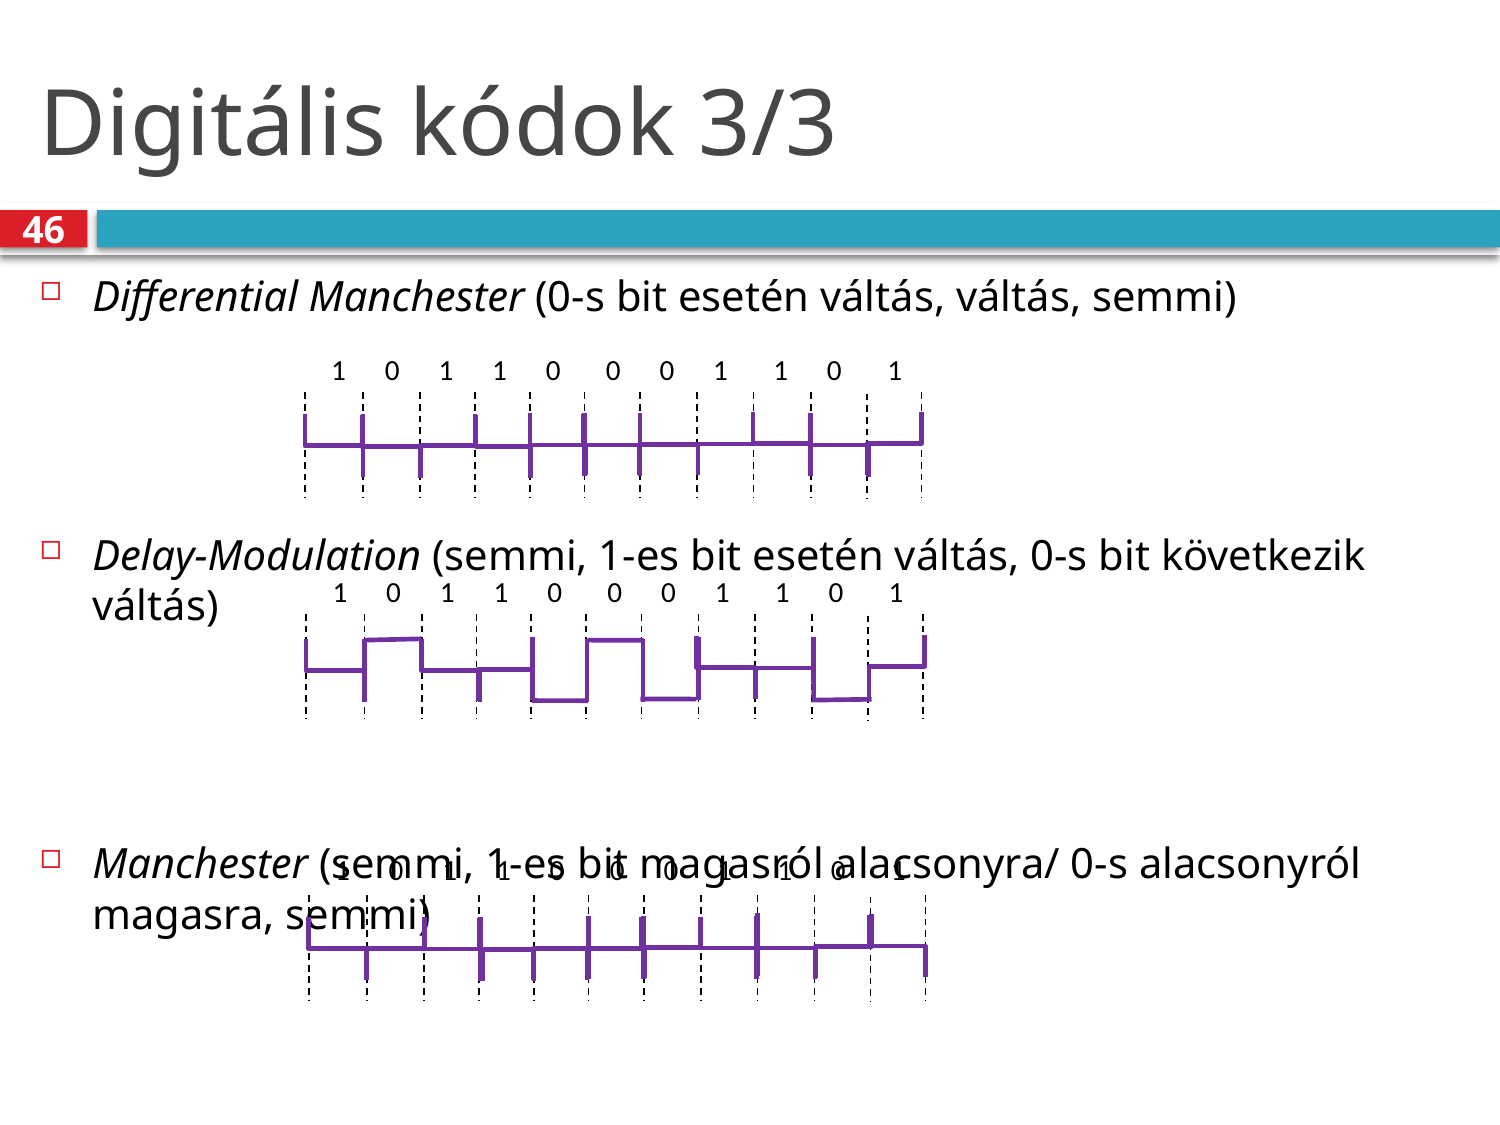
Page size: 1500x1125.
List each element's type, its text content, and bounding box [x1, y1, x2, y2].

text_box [866, 411, 923, 476]
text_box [815, 914, 867, 979]
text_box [420, 413, 476, 478]
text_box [479, 917, 531, 981]
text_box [304, 413, 362, 478]
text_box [421, 638, 475, 703]
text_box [868, 634, 925, 699]
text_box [809, 413, 869, 477]
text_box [756, 636, 815, 700]
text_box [761, 916, 812, 980]
text_box 1 0 1 1 0 0 0 1 1 0 1 [303, 343, 976, 394]
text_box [701, 916, 754, 979]
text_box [305, 638, 363, 703]
list Differential Manchester (0-s bit esetén váltás, váltás, semmi) Delay-Modulation (semmi, 1-es bit esetén váltás, 0-s bit következik váltás) Manchester (semmi, 1-es bit magasról alacsonyra/ 0-s alacsonyról magasra, semmi) [24, 262, 1475, 1100]
slide_number 46 [0, 206, 88, 257]
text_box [533, 916, 585, 981]
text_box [696, 635, 756, 700]
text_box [754, 411, 812, 476]
text_box 1 0 1 1 0 0 0 1 1 0 1 [307, 844, 980, 894]
title Digitális kódok 3/3 [24, 37, 1475, 200]
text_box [477, 637, 534, 702]
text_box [583, 413, 638, 476]
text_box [868, 914, 926, 978]
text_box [366, 916, 425, 981]
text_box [586, 916, 643, 981]
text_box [423, 917, 478, 981]
text_box 1 0 1 1 0 0 0 1 1 0 1 [304, 565, 978, 616]
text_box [361, 414, 421, 479]
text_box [639, 413, 696, 475]
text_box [529, 413, 582, 476]
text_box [644, 916, 701, 979]
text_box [308, 916, 365, 981]
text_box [475, 414, 527, 478]
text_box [697, 411, 754, 476]
